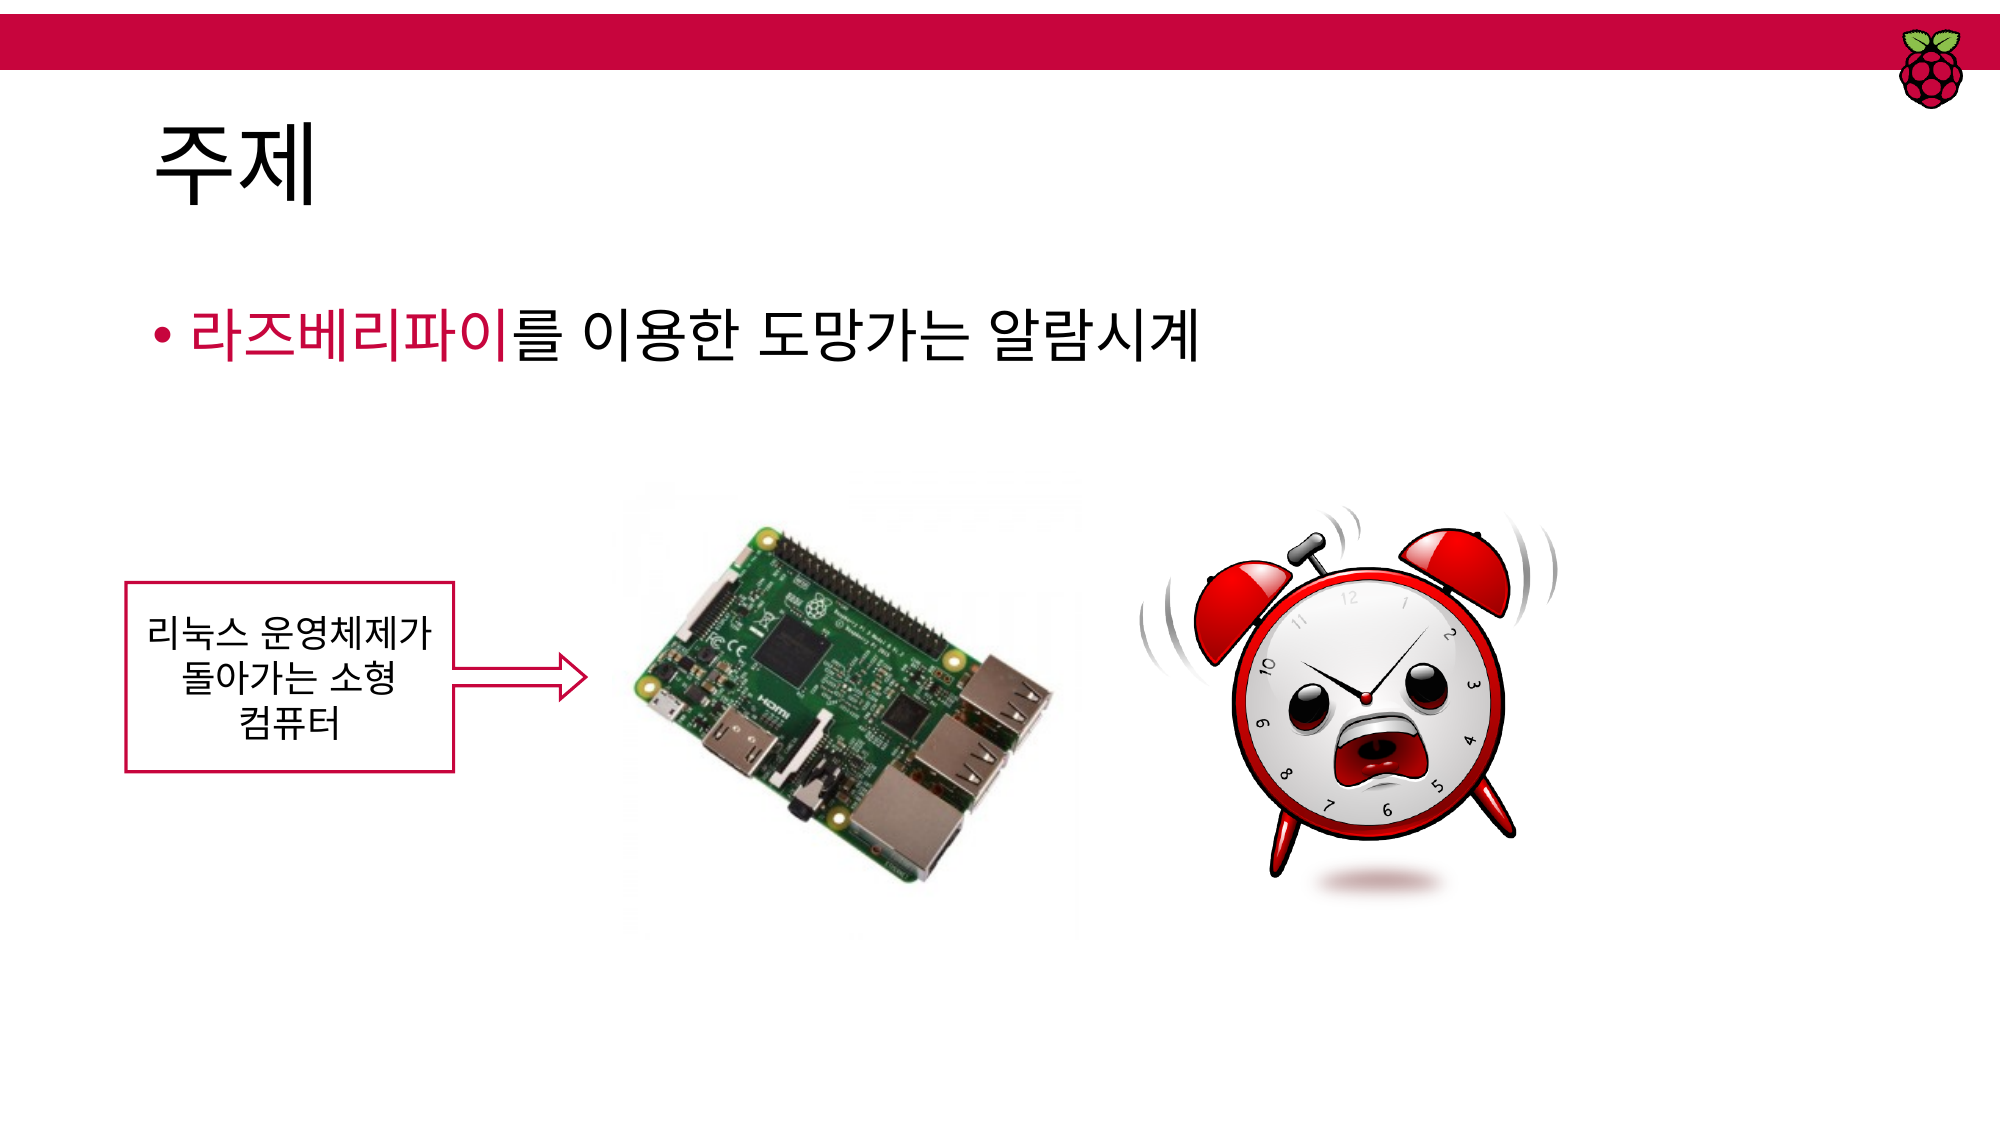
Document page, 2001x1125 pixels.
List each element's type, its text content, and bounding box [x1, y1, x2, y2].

list 라즈베리파이를 이용한 도망가는 알람시계 [137, 299, 1863, 1014]
picture [1135, 492, 1561, 919]
text_box 리눅스 운영체제가 돌아가는 소형 컴퓨터 [124, 581, 588, 773]
picture [1899, 29, 1963, 109]
text_box [0, 14, 2000, 70]
picture [612, 471, 1082, 941]
title 주제 [137, 70, 1863, 278]
